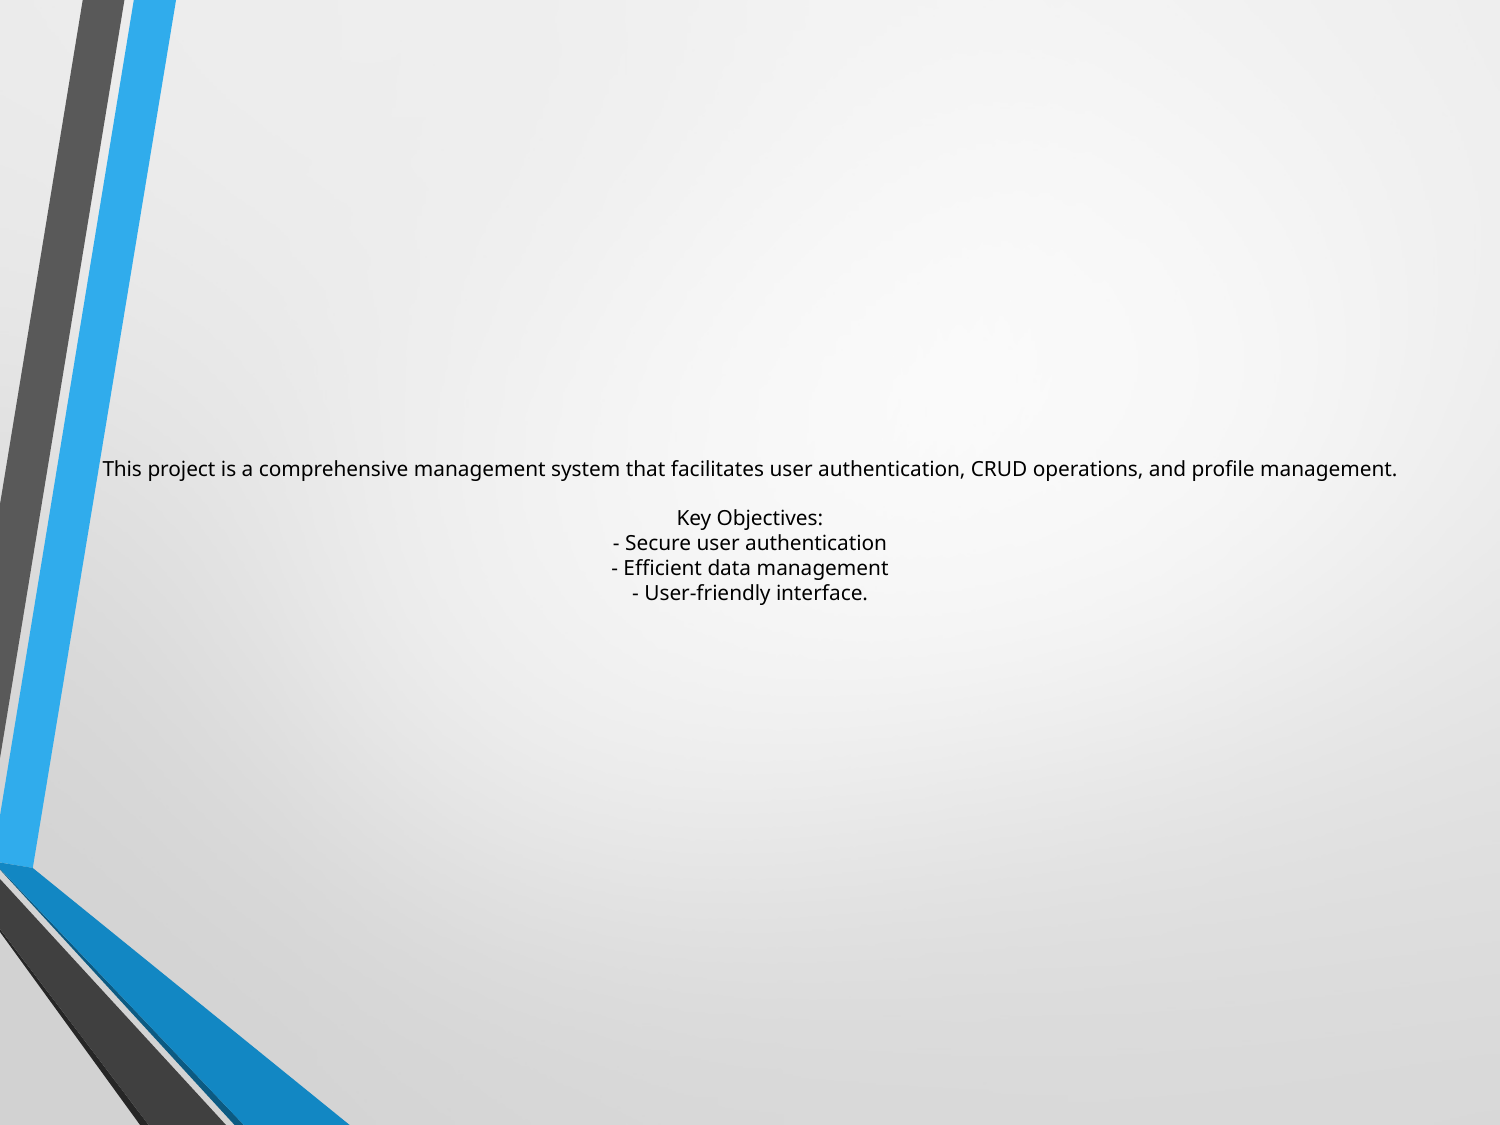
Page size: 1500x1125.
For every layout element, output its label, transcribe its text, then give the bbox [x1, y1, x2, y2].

title This project is a comprehensive management system that facilitates user authentication, CRUD operations, and profile management. Key Objectives: - Secure user authentication - Efficient data management - User-friendly interface. [75, 436, 1425, 624]
